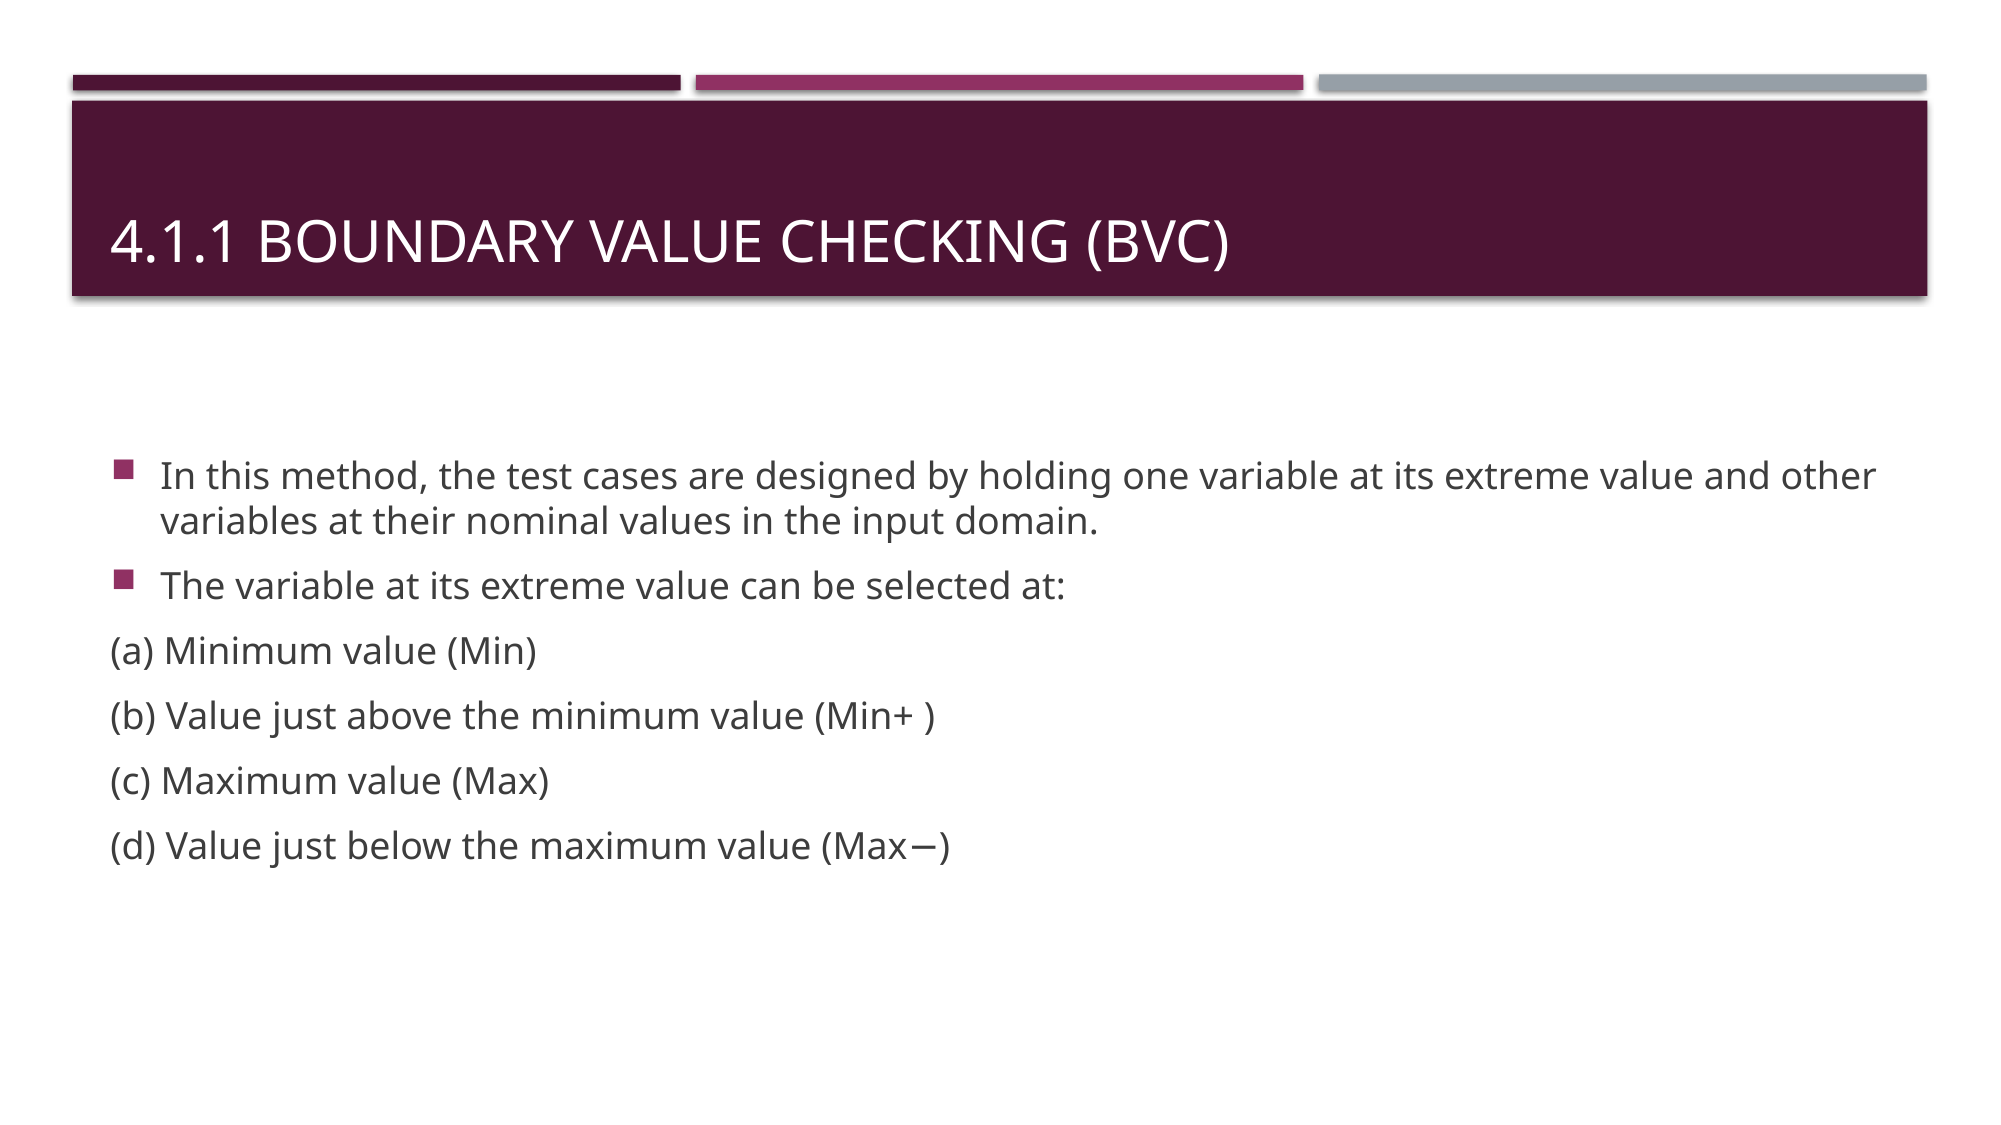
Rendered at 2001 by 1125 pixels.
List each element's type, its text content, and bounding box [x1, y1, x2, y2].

list In this method, the test cases are designed by holding one variable at its extreme value and other variables at their nominal values in the input domain. The variable at its extreme value can be selected at: (a) Minimum value (Min) (b) Value just above the minimum value (Min+ ) (c) Maximum value (Max) (d) Value just below the maximum value (Max−) [95, 357, 1905, 962]
title 4.1.1 BOUNDARY VALUE CHECKING (BVC) [95, 115, 1905, 282]
